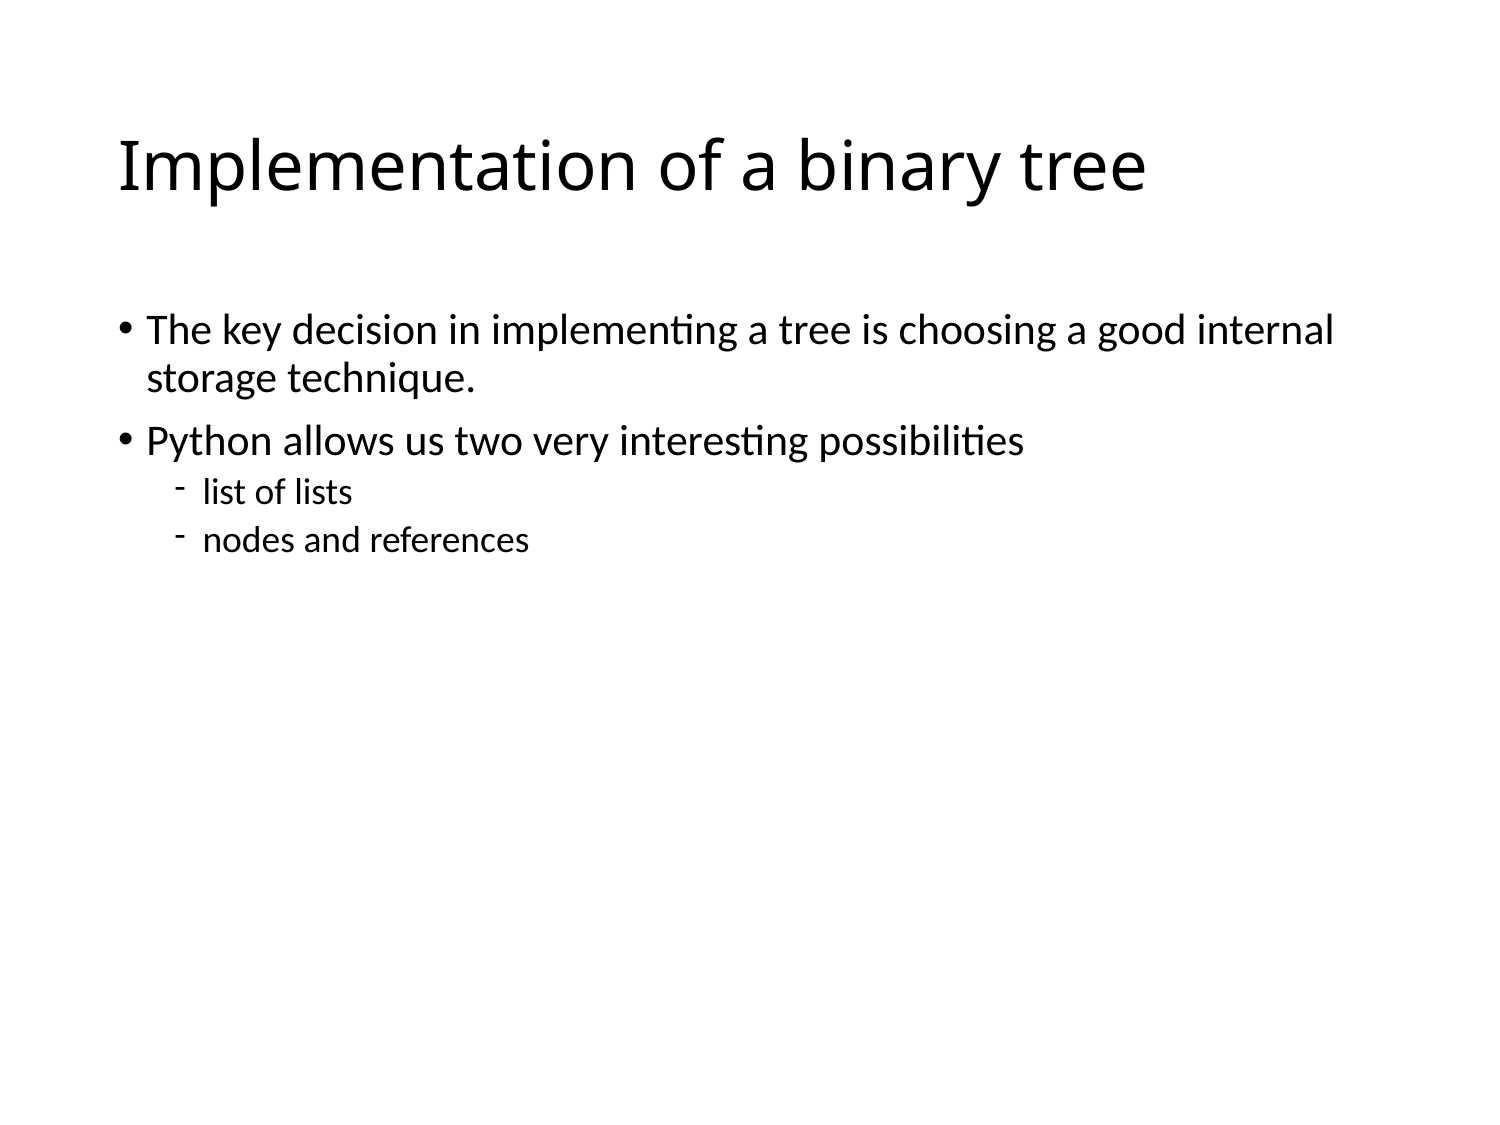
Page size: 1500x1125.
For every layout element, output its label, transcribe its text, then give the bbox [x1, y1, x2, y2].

title Implementation of a binary tree [103, 59, 1397, 278]
list The key decision in implementing a tree is choosing a good internal storage technique. Python allows us two very interesting possibilities list of lists nodes and references [103, 299, 1397, 1014]
